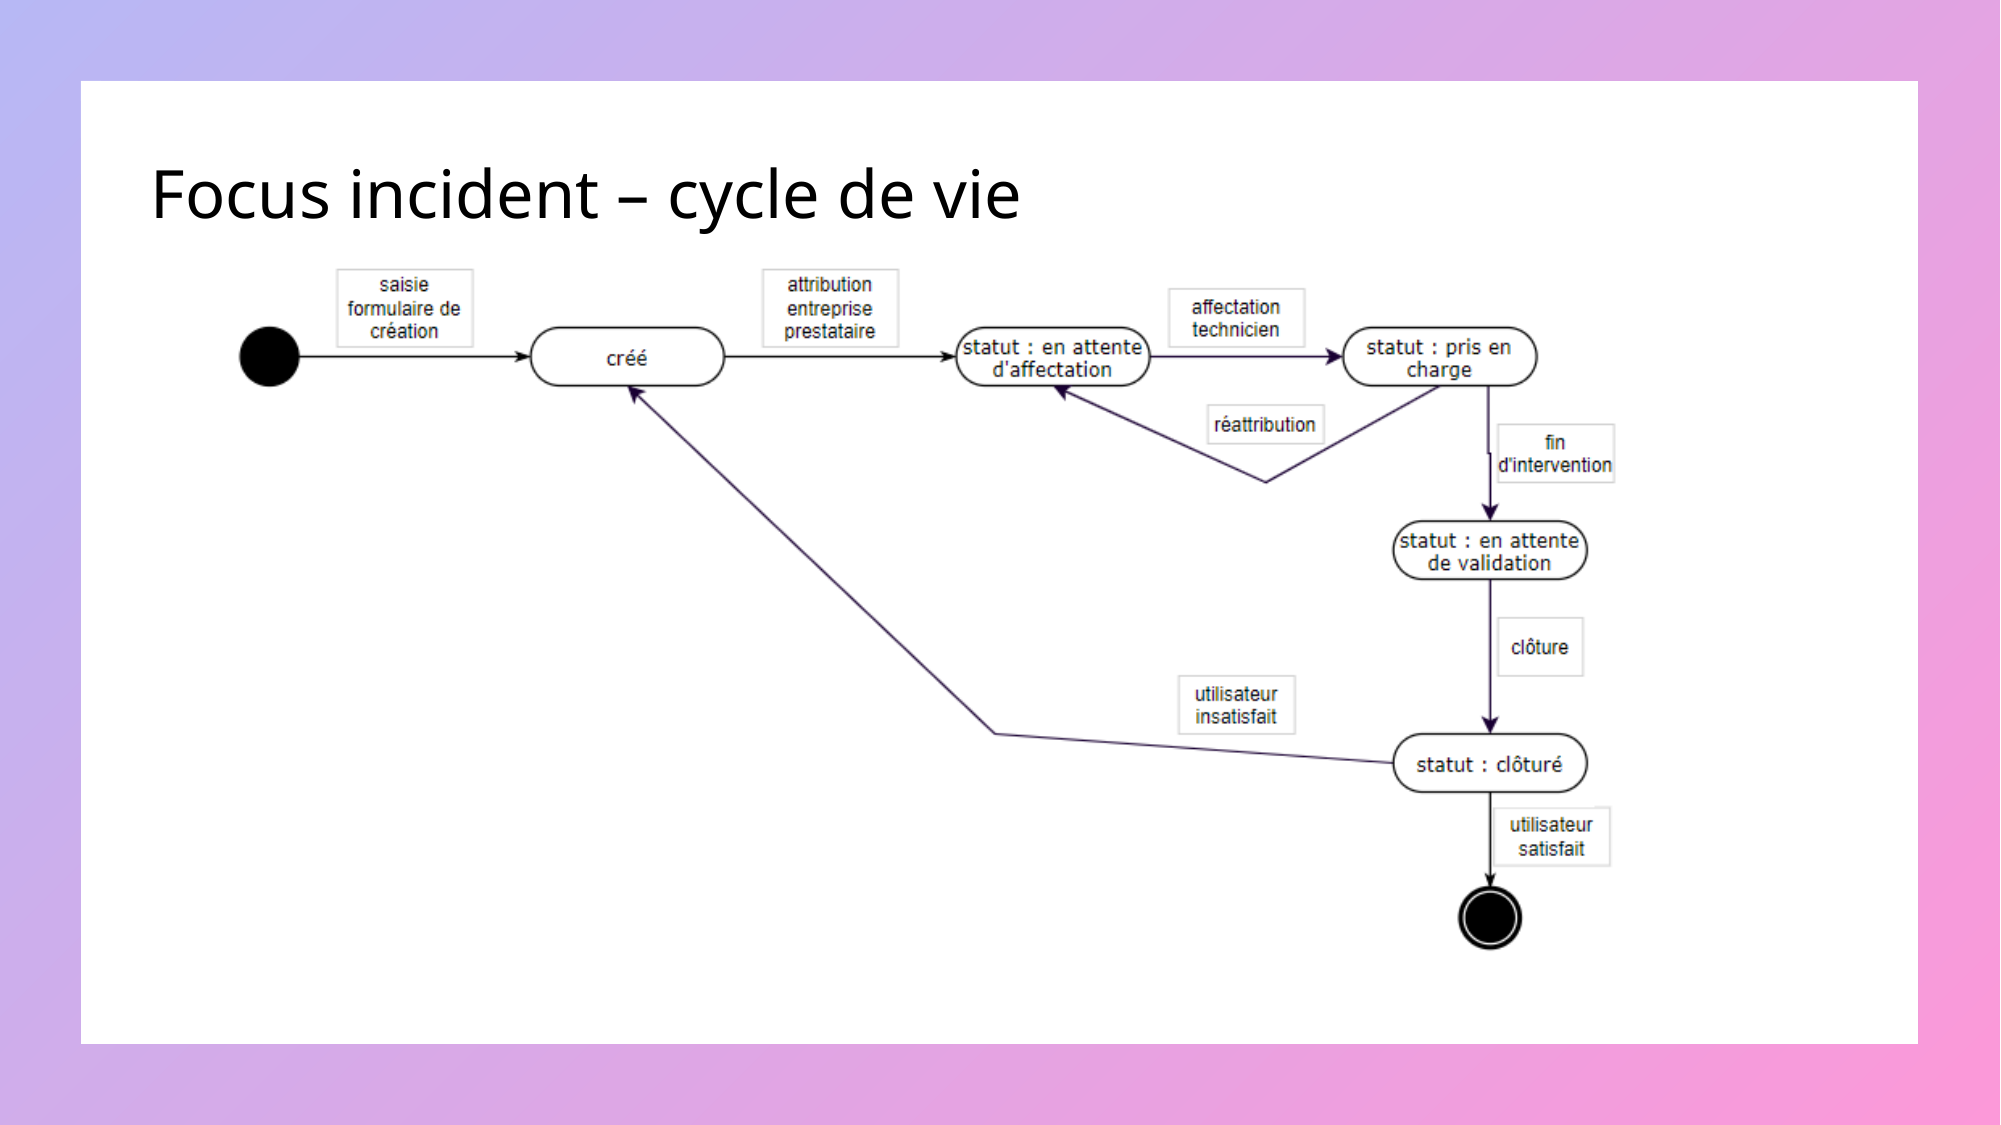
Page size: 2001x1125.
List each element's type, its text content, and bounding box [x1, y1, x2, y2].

title Focus incident – cycle de vie [135, 132, 1861, 262]
picture [231, 260, 1619, 956]
